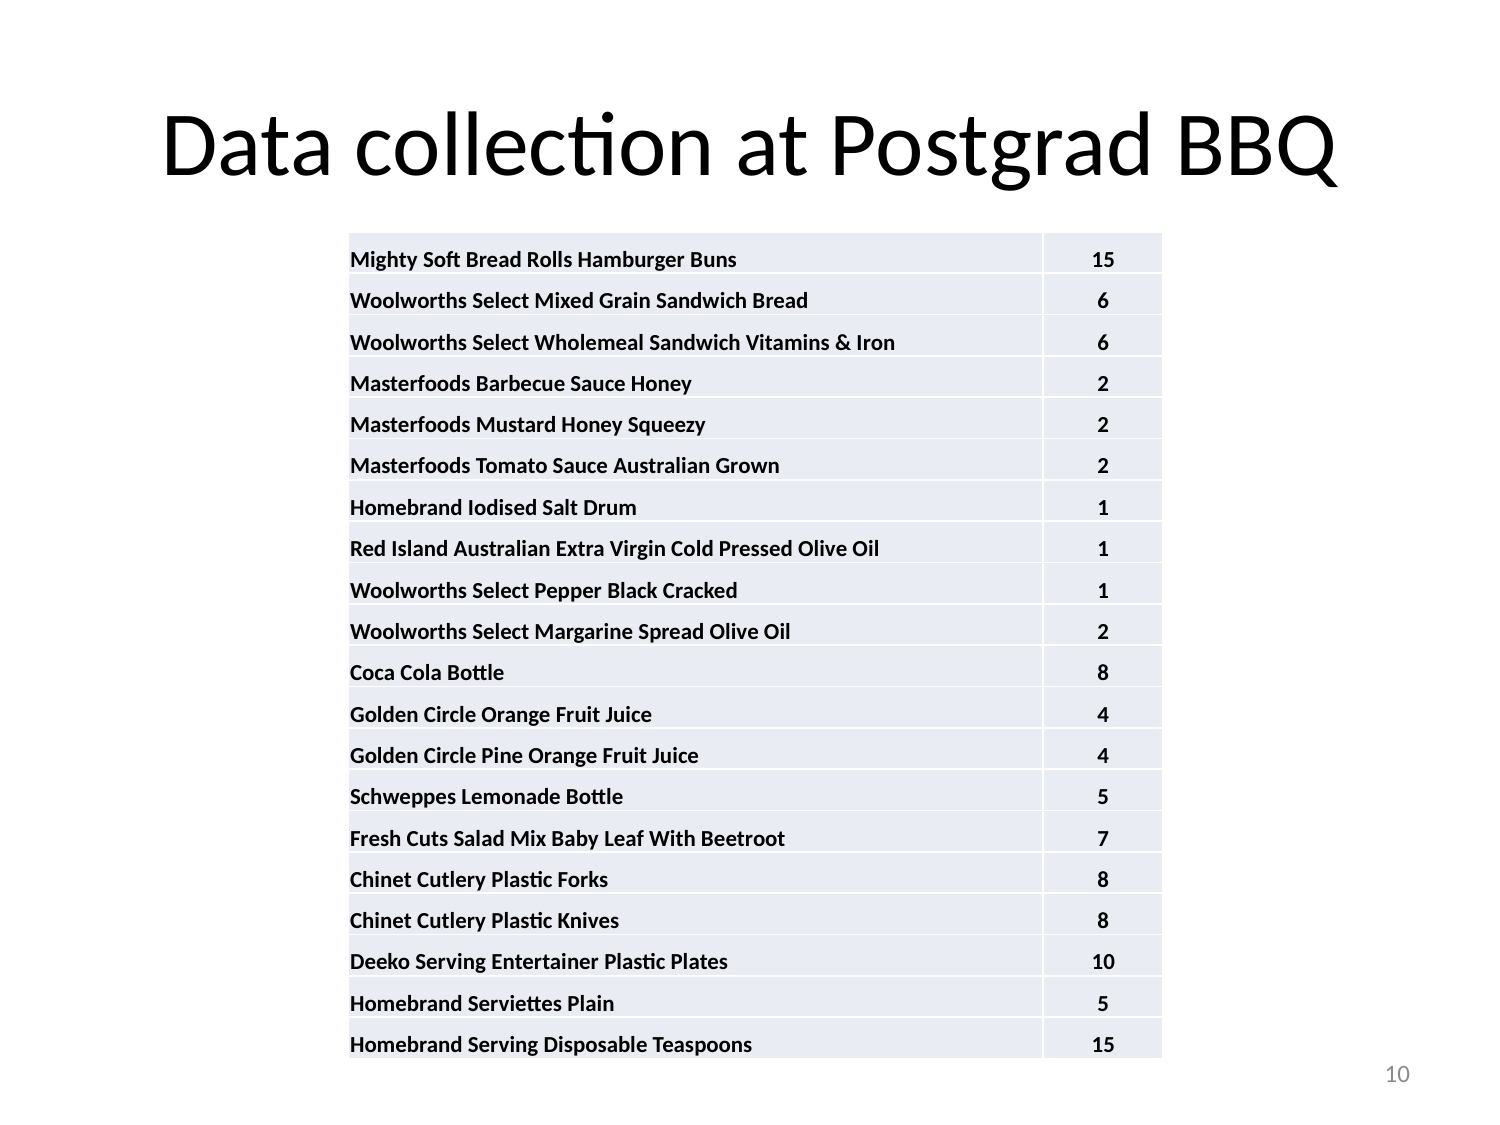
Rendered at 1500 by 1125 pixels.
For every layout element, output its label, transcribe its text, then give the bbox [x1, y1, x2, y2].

title Data collection at Postgrad BBQ [75, 45, 1425, 233]
table_cell 2 [1044, 398, 1162, 438]
table_cell Deeko Serving Entertainer Plastic Plates [349, 935, 1042, 975]
table_cell 1 [1044, 481, 1162, 520]
table_cell Coca Cola Bottle [349, 646, 1042, 686]
table_cell Homebrand Serving Disposable Teaspoons [349, 1018, 1042, 1058]
table_cell Woolworths Select Pepper Black Cracked [349, 563, 1042, 603]
table_cell Chinet Cutlery Plastic Forks [349, 853, 1042, 892]
table_cell Golden Circle Pine Orange Fruit Juice [349, 729, 1042, 768]
table_cell 6 [1044, 274, 1162, 314]
table_cell Red Island Australian Extra Virgin Cold Pressed Olive Oil [349, 522, 1042, 562]
table_cell Fresh Cuts Salad Mix Baby Leaf With Beetroot [349, 811, 1042, 851]
table_cell Golden Circle Orange Fruit Juice [349, 687, 1042, 727]
table_cell 8 [1044, 894, 1162, 934]
table_cell 5 [1044, 770, 1162, 810]
table_cell 4 [1044, 729, 1162, 768]
table_cell Schweppes Lemonade Bottle [349, 770, 1042, 810]
table_cell Woolworths Select Wholemeal Sandwich Vitamins & Iron [349, 315, 1042, 355]
table_cell Masterfoods Tomato Sauce Australian Grown [349, 439, 1042, 479]
table_cell 10 [1044, 935, 1162, 975]
table_cell 7 [1044, 811, 1162, 851]
table_cell 6 [1044, 315, 1162, 355]
table_cell Homebrand Serviettes Plain [349, 977, 1042, 1016]
table_cell 2 [1044, 605, 1162, 644]
table_cell Woolworths Select Mixed Grain Sandwich Bread [349, 274, 1042, 314]
table_header 15 [1044, 233, 1162, 272]
table_cell 2 [1044, 357, 1162, 396]
slide_number 10 [1074, 1042, 1425, 1103]
table_cell Chinet Cutlery Plastic Knives [349, 894, 1042, 934]
table_cell Woolworths Select Margarine Spread Olive Oil [349, 605, 1042, 644]
table_header Mighty Soft Bread Rolls Hamburger Buns [349, 233, 1042, 272]
table_cell Masterfoods Barbecue Sauce Honey [349, 357, 1042, 396]
table_cell Homebrand Iodised Salt Drum [349, 481, 1042, 520]
table_cell 1 [1044, 563, 1162, 603]
table_cell 8 [1044, 853, 1162, 892]
table_cell 1 [1044, 522, 1162, 562]
table_cell 5 [1044, 977, 1162, 1016]
table_cell 4 [1044, 687, 1162, 727]
table_cell 15 [1044, 1018, 1162, 1058]
table_cell 2 [1044, 439, 1162, 479]
table_cell 8 [1044, 646, 1162, 686]
table_cell Masterfoods Mustard Honey Squeezy [349, 398, 1042, 438]
